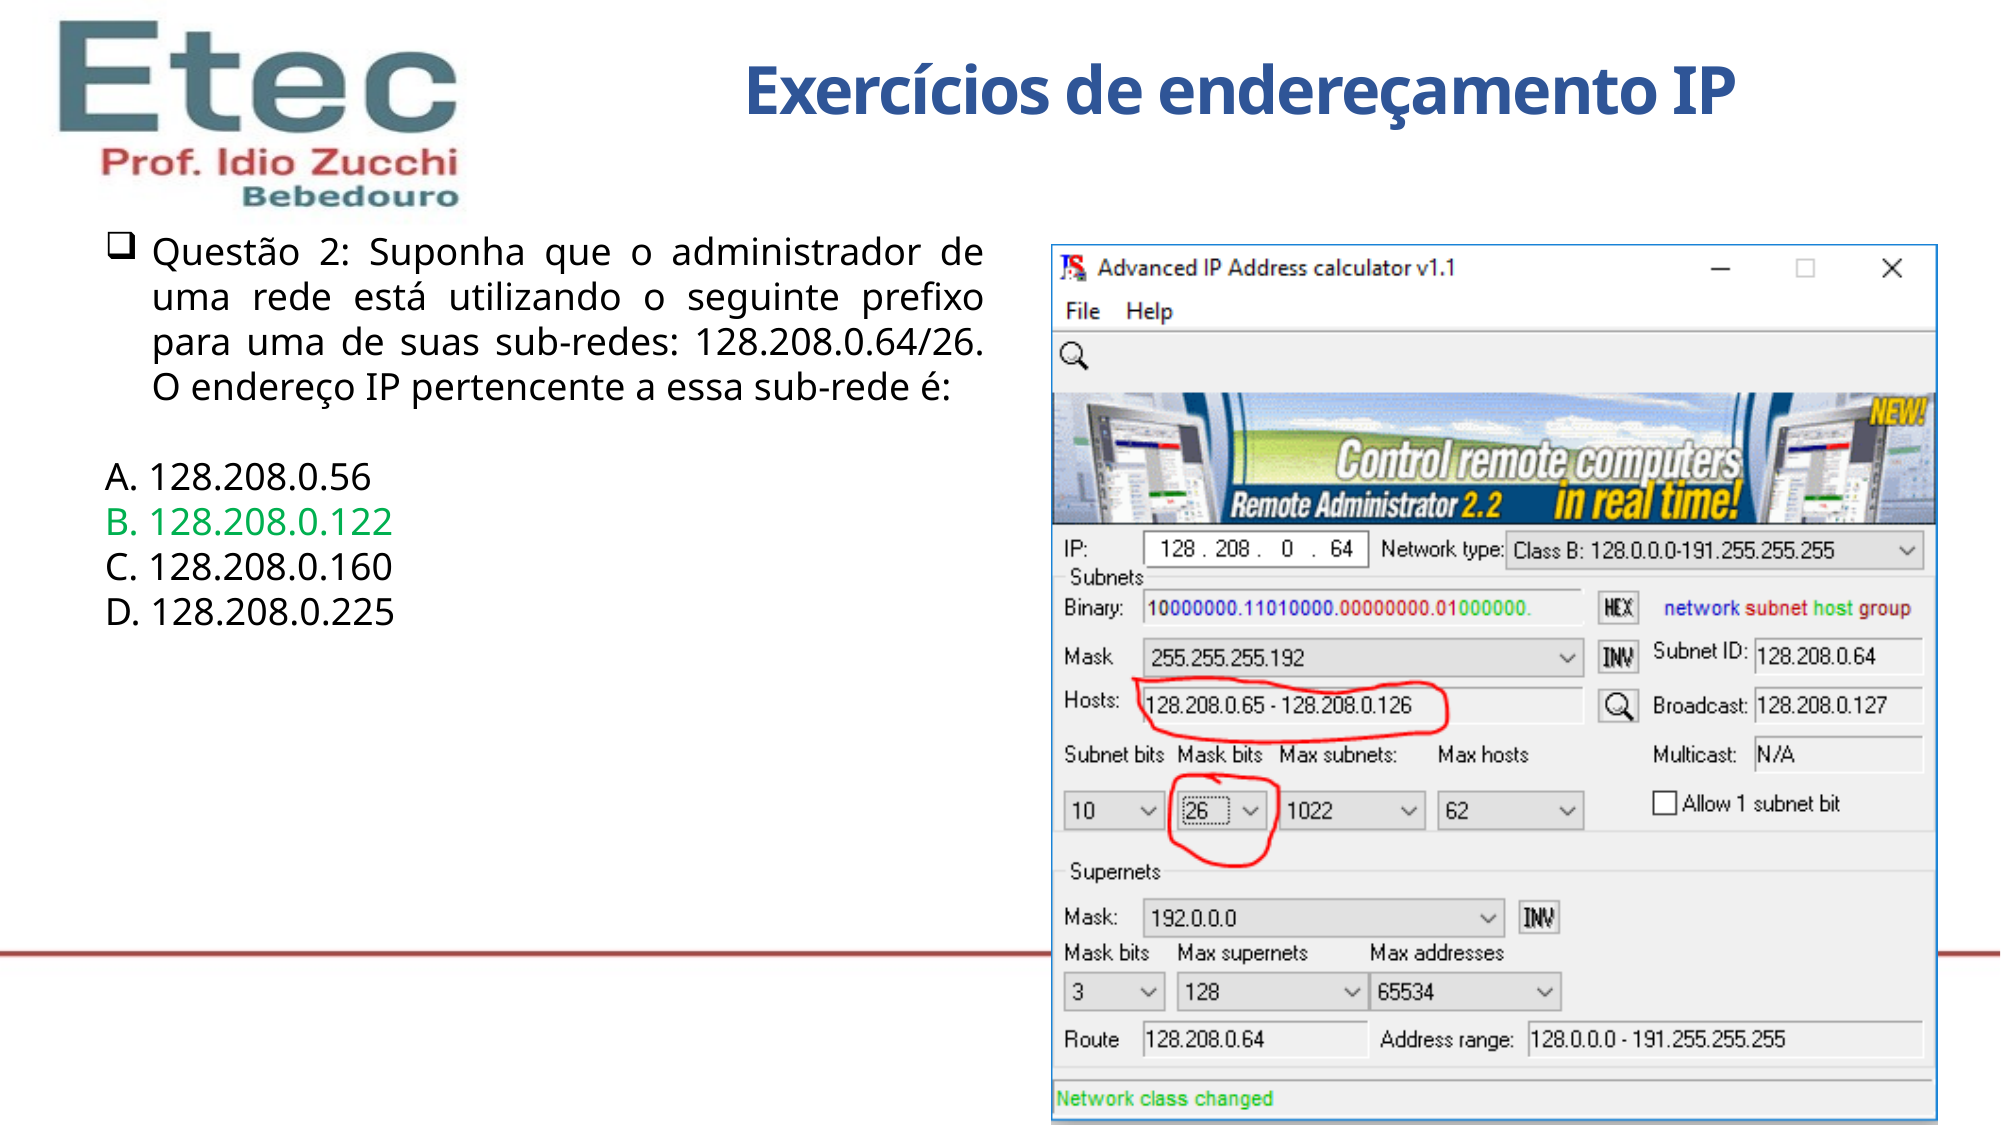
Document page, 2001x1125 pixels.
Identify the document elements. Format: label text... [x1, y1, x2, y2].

text_box Questão 2: Suponha que o administrador de uma rede está utilizando o seguinte prefixo para uma de suas sub-redes: 128.208.0.64/26. O endereço IP pertencente a essa sub-rede é: A. 128.208.0.56 B. 128.208.0.122 C. 128.208.0.160 D. 128.208.0.225 [90, 220, 1000, 641]
text_box Exercícios de endereçamento IP [615, 49, 1867, 121]
picture [0, 0, 2001, 1125]
